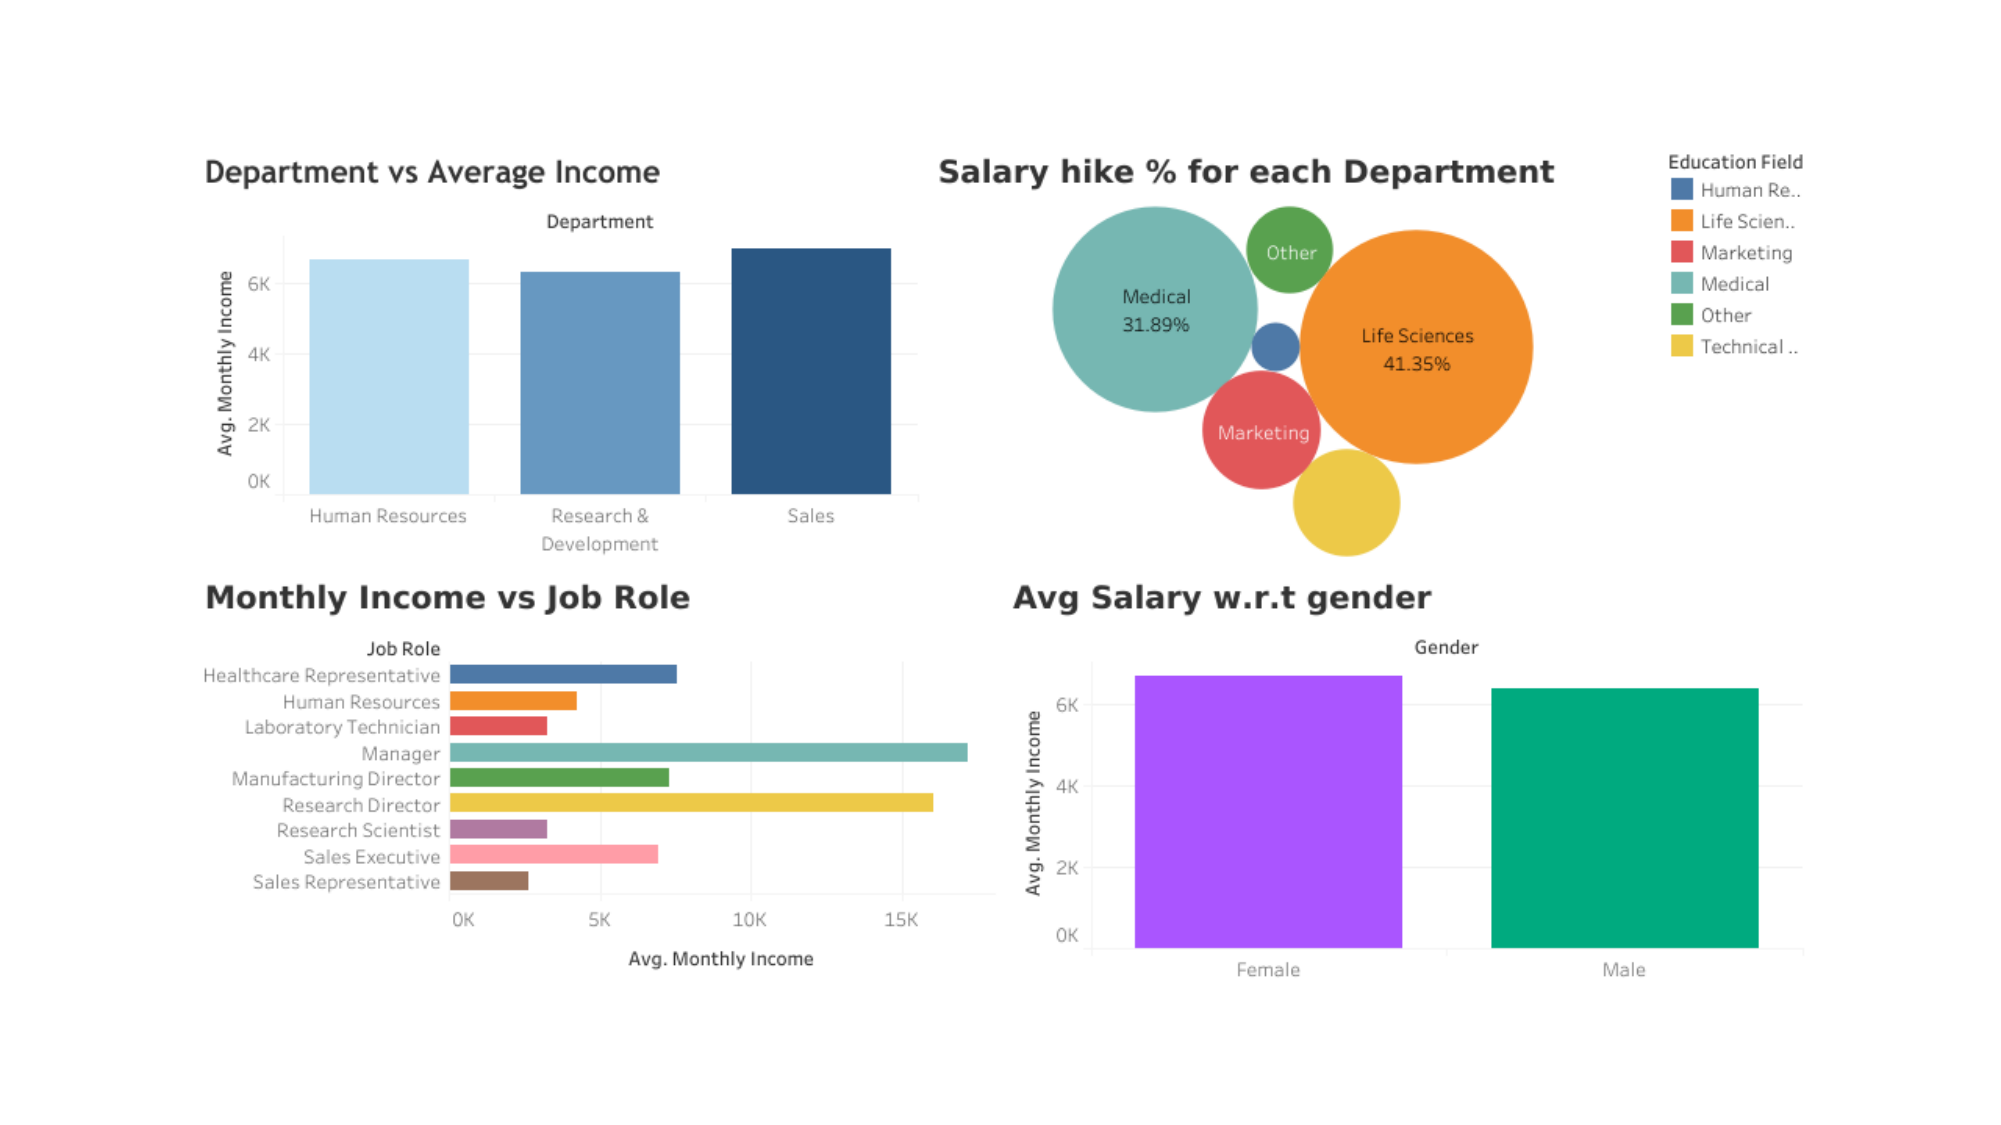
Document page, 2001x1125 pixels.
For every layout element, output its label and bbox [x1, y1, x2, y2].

picture [180, 125, 1820, 1000]
